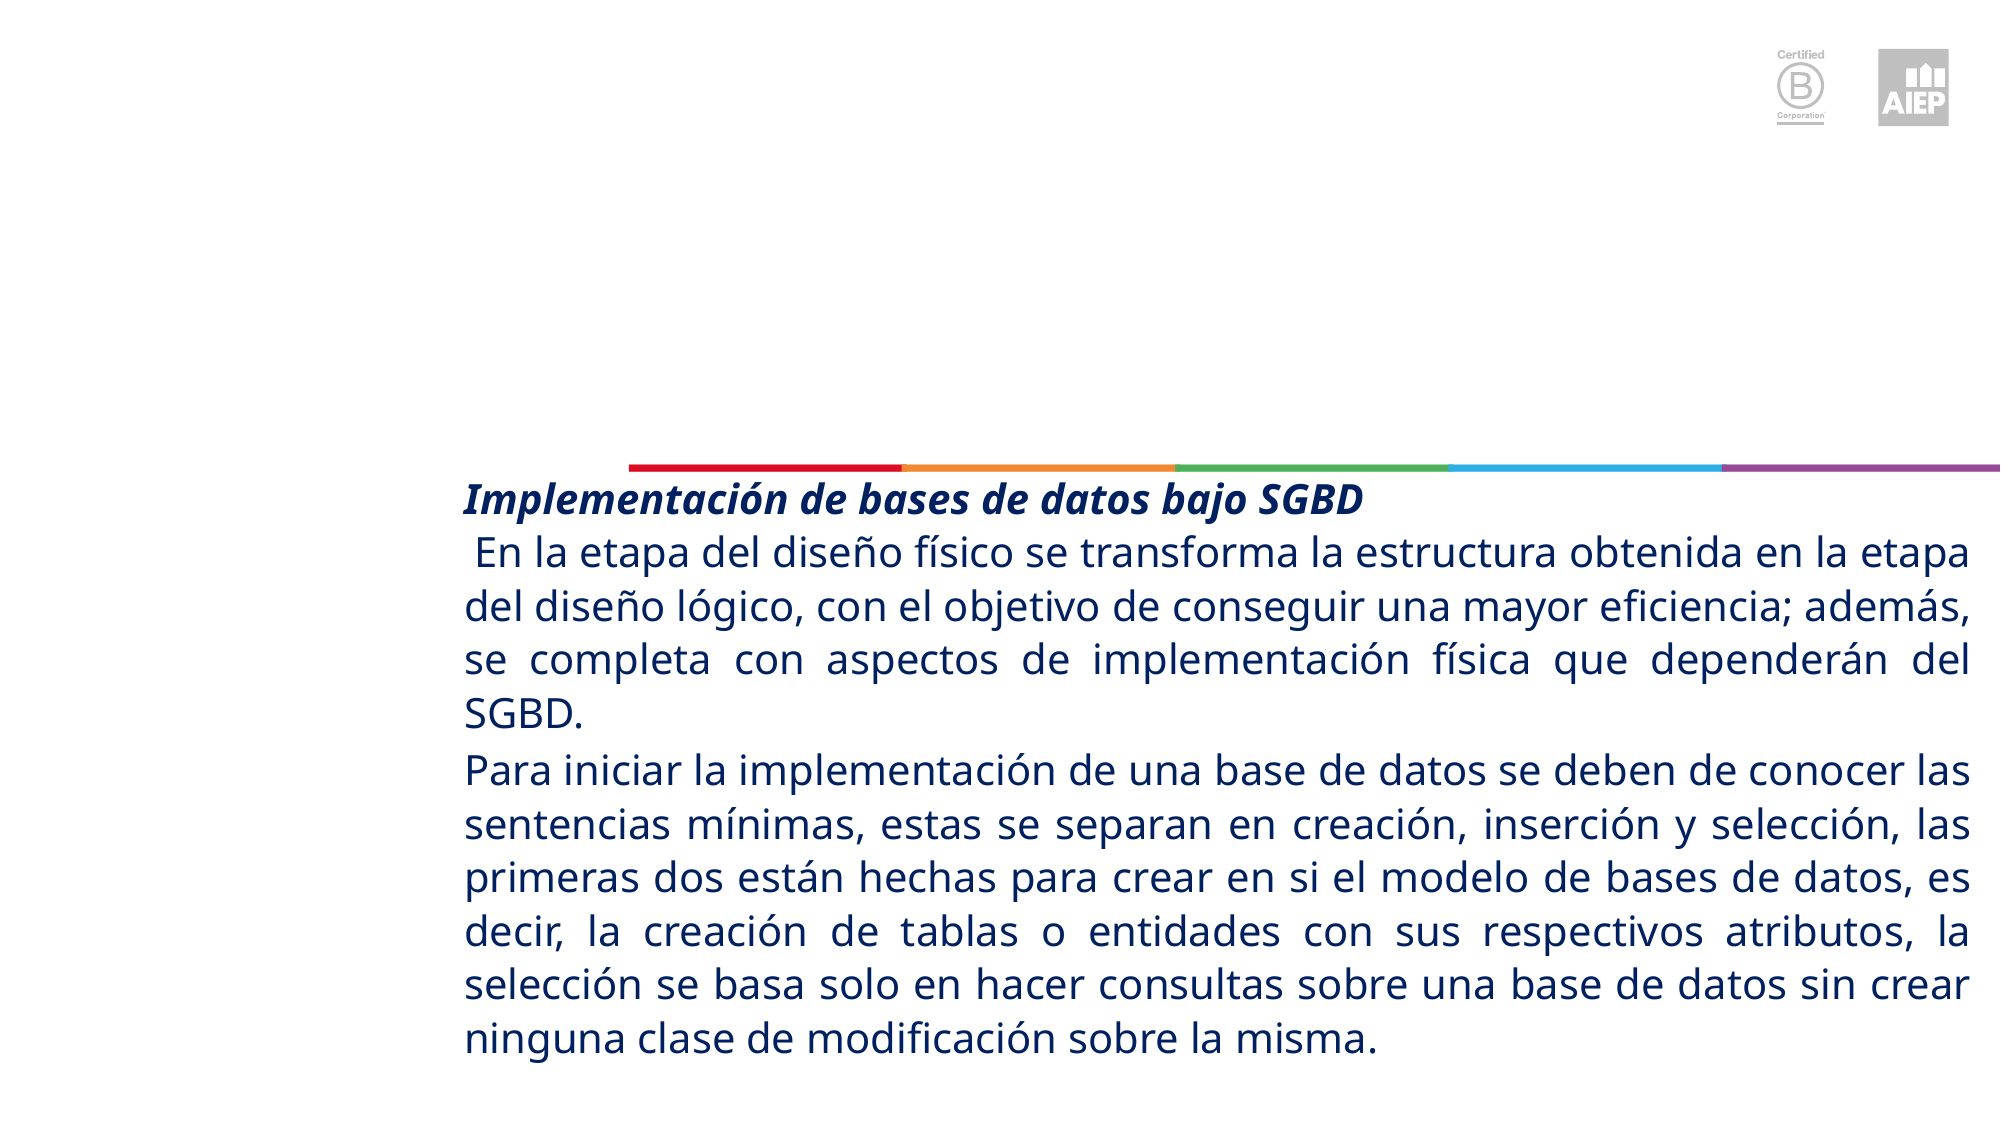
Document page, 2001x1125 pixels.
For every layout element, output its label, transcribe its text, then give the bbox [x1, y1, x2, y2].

picture [1987, 464, 2000, 472]
text_box Implementación de bases de datos bajo SGBD En la etapa del diseño físico se transforma la estructura obtenida en la etapa del diseño lógico, con el objetivo de conseguir una mayor eficiencia; además, se completa con aspectos de implementación física que dependerán del SGBD. Para iniciar la implementación de una base de datos se deben de conocer las sentencias mínimas, estas se separan en creación, inserción y selección, las primeras dos están hechas para crear en si el modelo de bases de datos, es decir, la creación de tablas o entidades con sus respectivos atributos, la selección se basa solo en hacer consultas sobre una base de datos sin crear ninguna clase de modificación sobre la misma. [575, 464, 1987, 1069]
picture [0, 0, 575, 1125]
